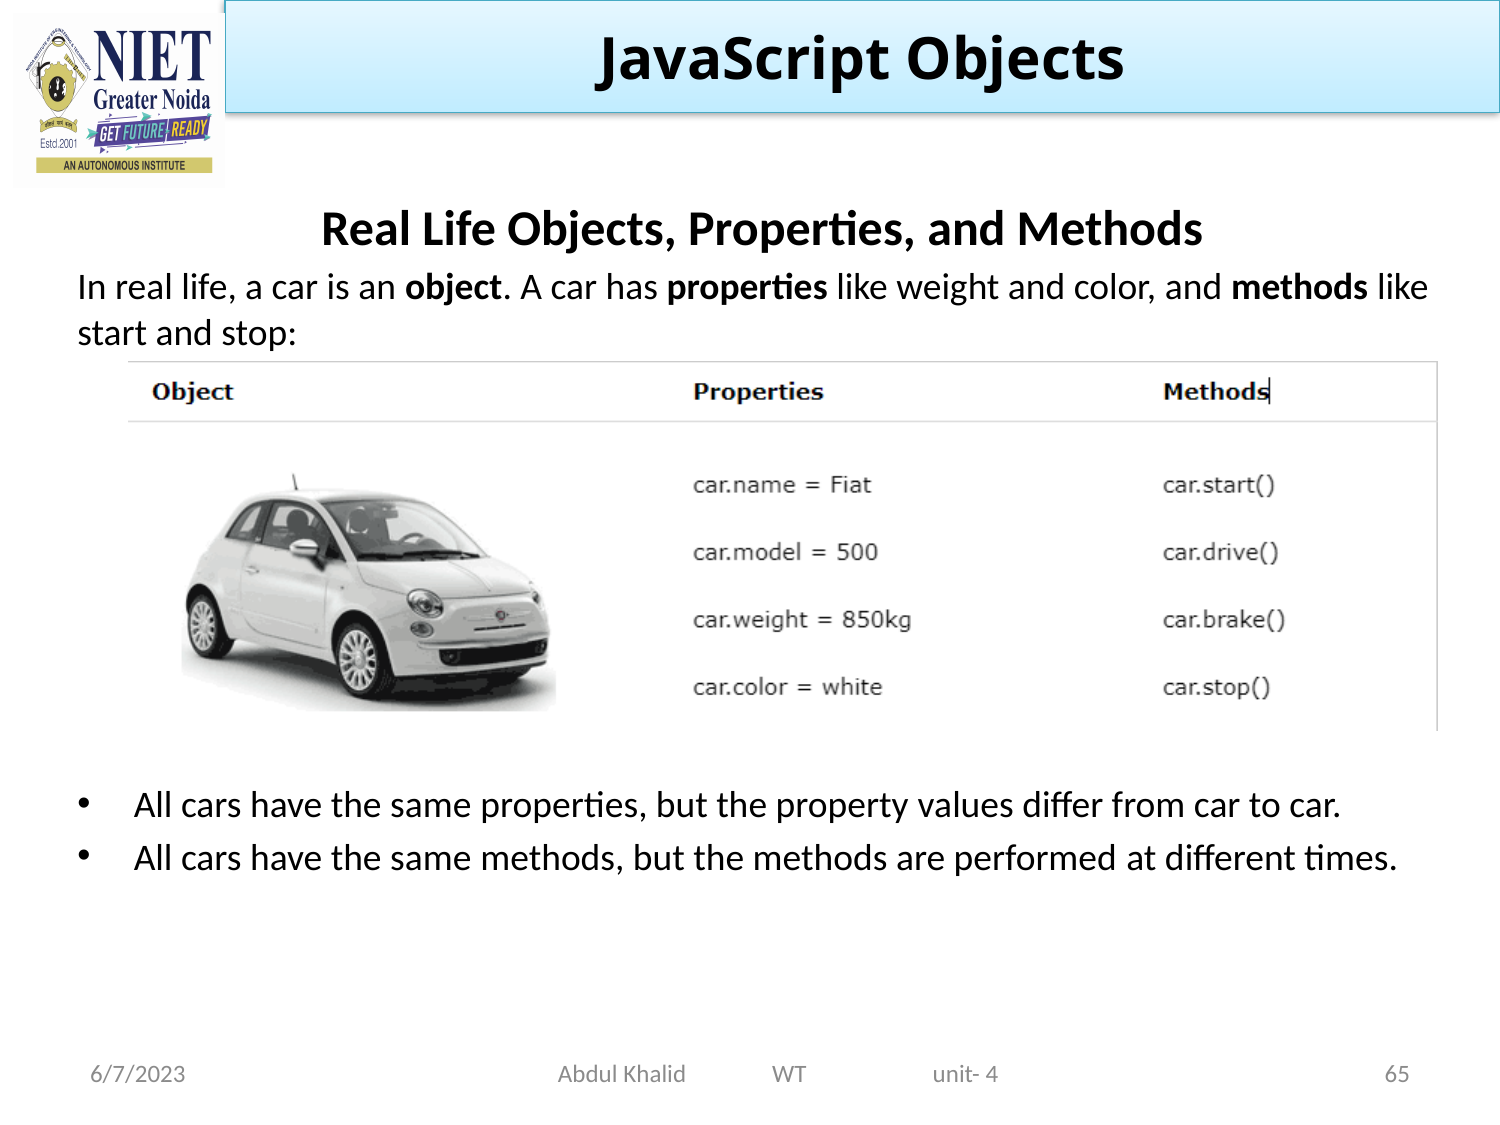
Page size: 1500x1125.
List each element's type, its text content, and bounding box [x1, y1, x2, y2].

list Real Life Objects, Properties, and Methods In real life, a car is an object. A car has properties like weight and color, and methods like start and stop: All cars have the same properties, but the property values differ from car to car. All cars have the same methods, but the methods are performed at different times. [62, 187, 1463, 1000]
picture [128, 361, 1438, 731]
slide_number 65 [1074, 1042, 1425, 1103]
picture [13, 13, 226, 188]
footer Abdul Khalid WT unit- 4 [412, 1042, 1074, 1103]
text_box JavaScript Objects [224, 0, 1500, 113]
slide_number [75, 1042, 412, 1103]
